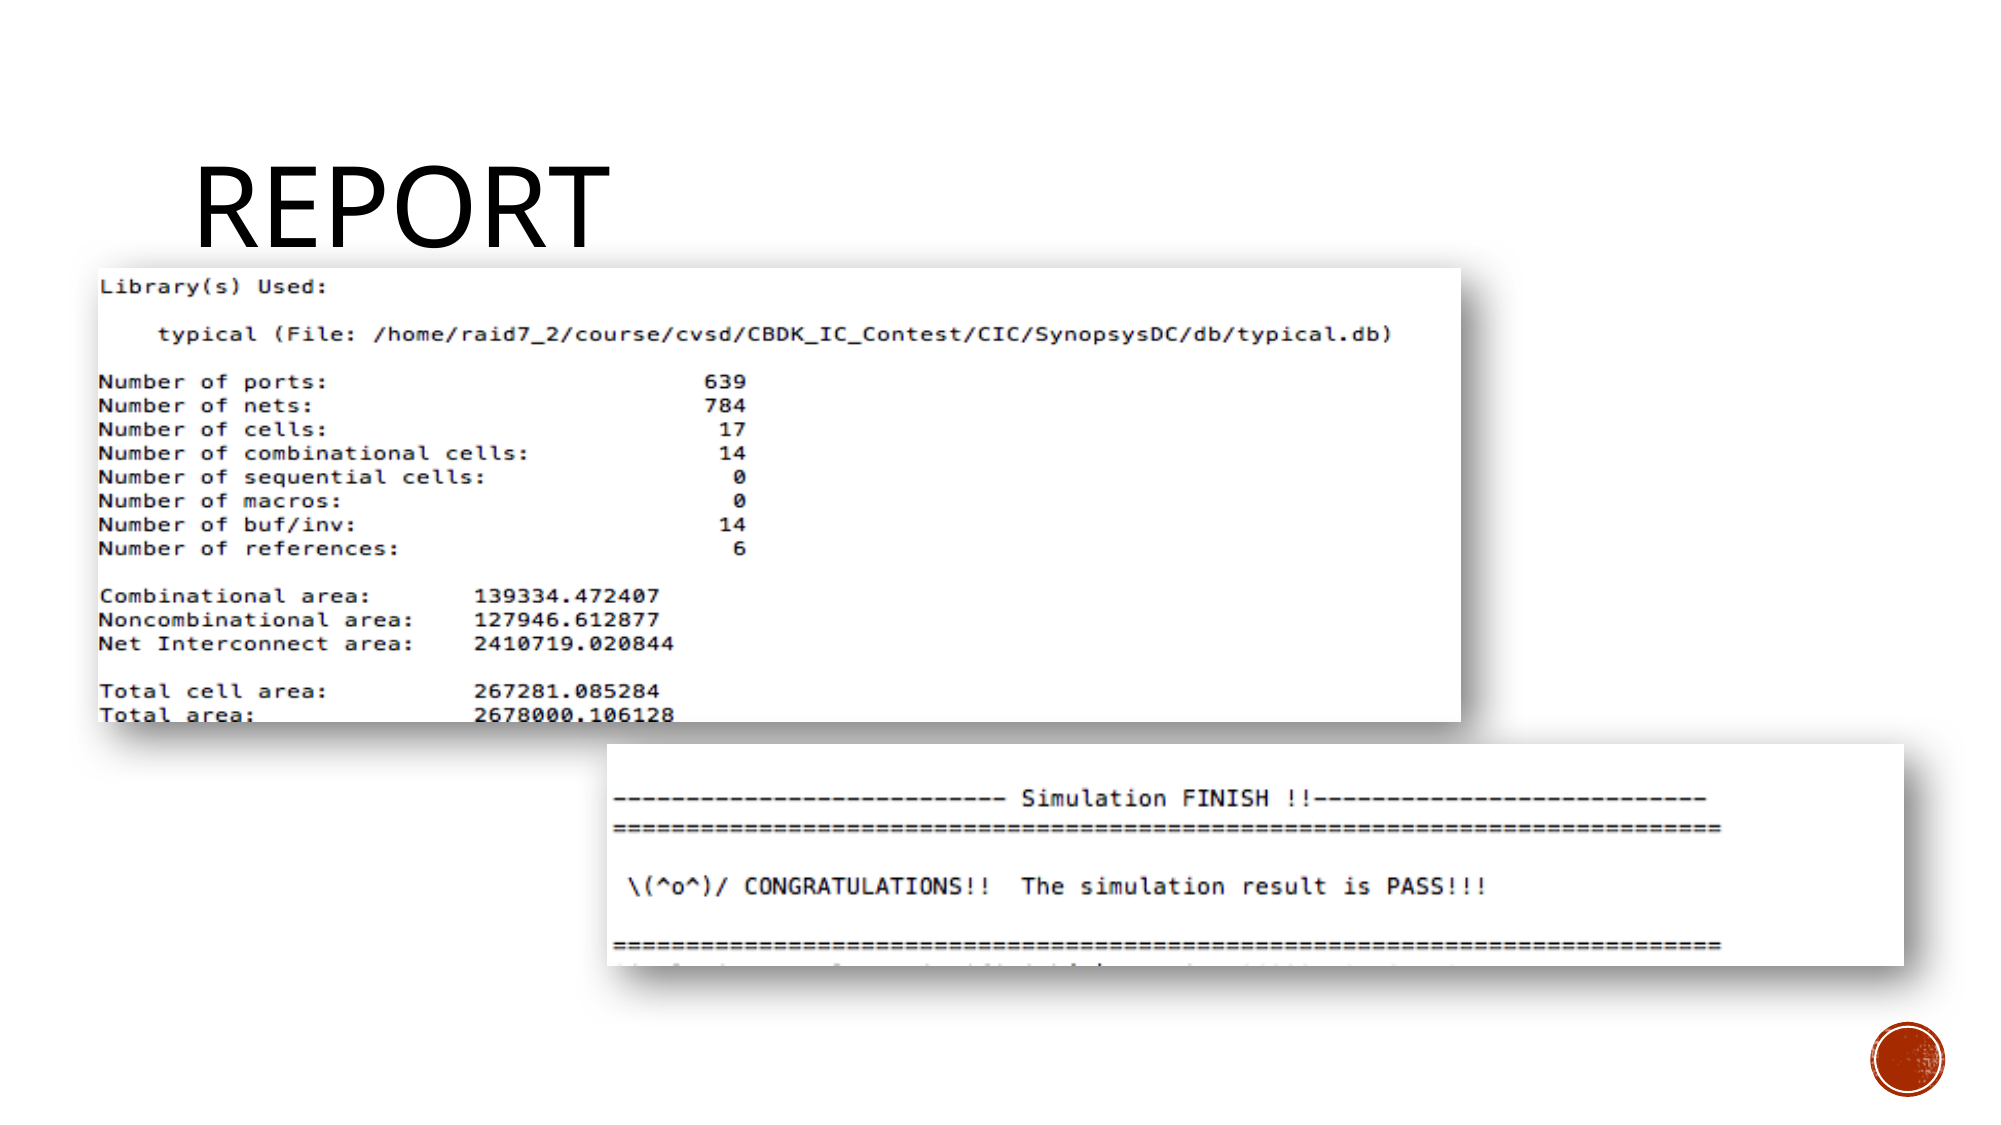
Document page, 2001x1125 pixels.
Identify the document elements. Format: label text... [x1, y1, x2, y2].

title report [175, 79, 1826, 344]
picture [607, 744, 1904, 966]
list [99, 268, 1460, 722]
